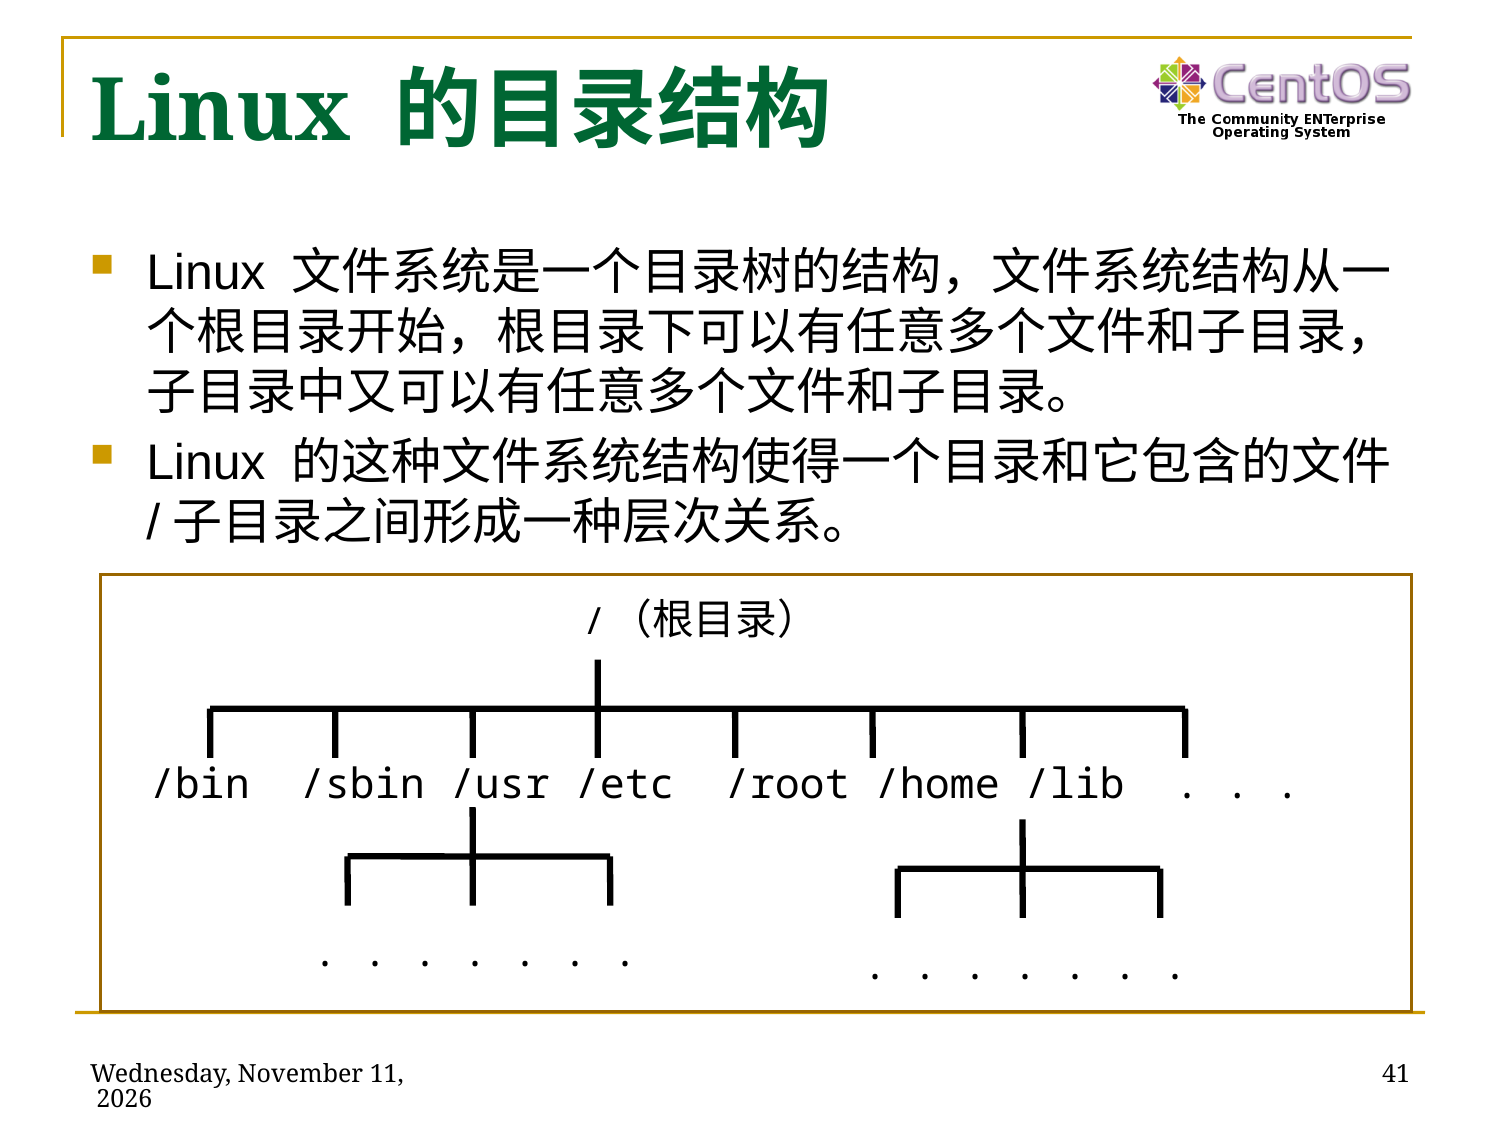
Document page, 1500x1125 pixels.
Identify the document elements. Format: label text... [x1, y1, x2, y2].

list Linux 文件系统是一个目录树的结构，文件系统结构从一个根目录开始，根目录下可以有任意多个文件和子目录，子目录中又可以有任意多个文件和子目录。 Linux 的这种文件系统结构使得一个目录和它包含的文件/子目录之间形成一种层次关系。 [74, 231, 1426, 1006]
title Linux 的目录结构 [74, 45, 1426, 231]
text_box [100, 573, 1423, 1012]
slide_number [74, 1023, 426, 1100]
slide_number 41 [1074, 1023, 1426, 1100]
